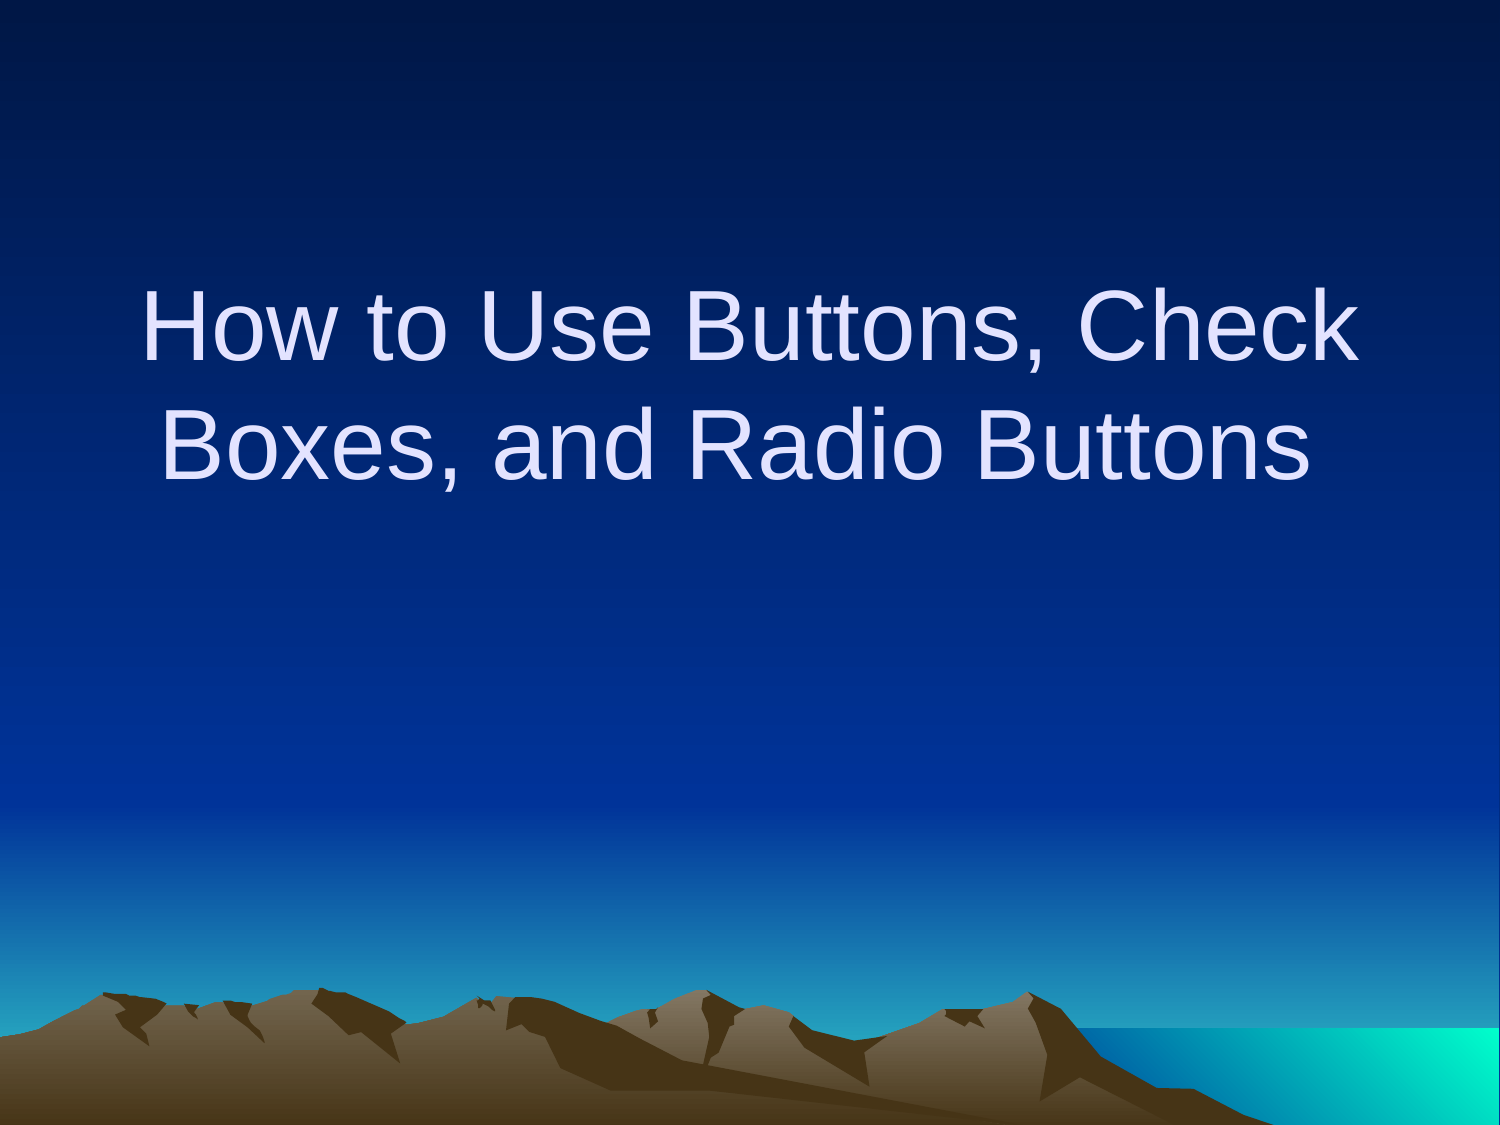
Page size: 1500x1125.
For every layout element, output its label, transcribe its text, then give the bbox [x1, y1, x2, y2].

title How to Use Buttons, Check Boxes, and Radio Buttons [74, 237, 1426, 523]
